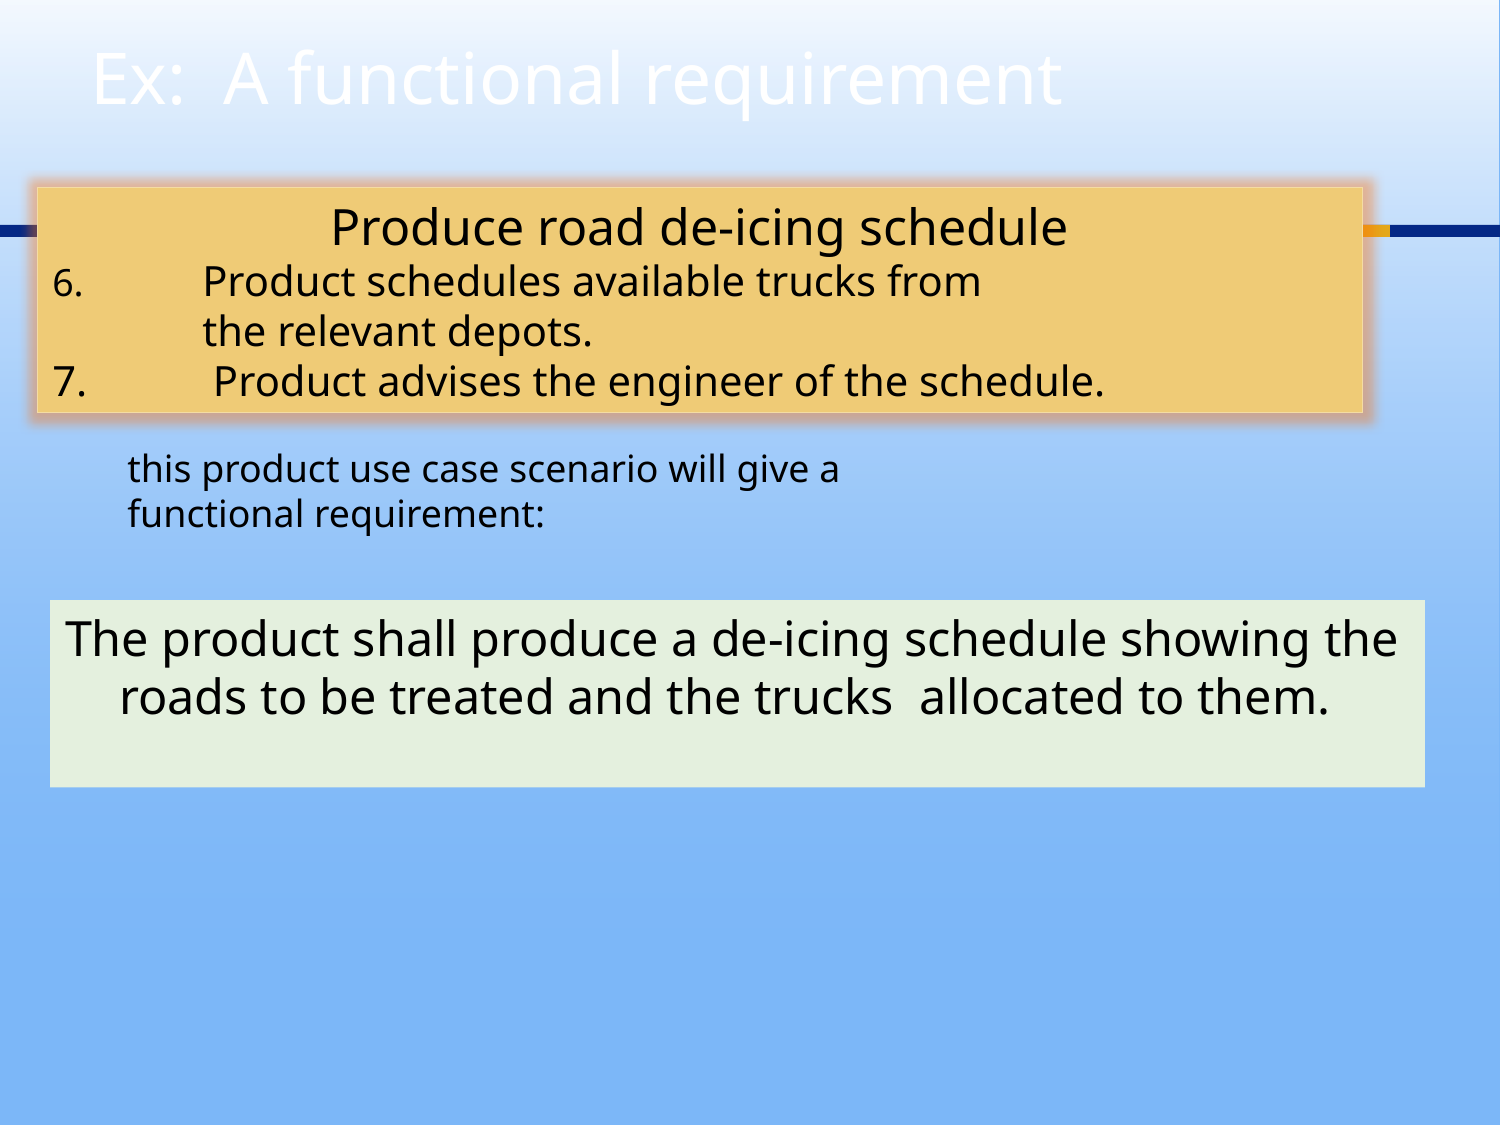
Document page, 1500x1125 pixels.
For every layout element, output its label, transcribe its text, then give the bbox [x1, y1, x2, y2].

title Ex: A functional requirement [75, 24, 1425, 213]
list The product shall produce a de-icing schedule showing the roads to be treated and the trucks allocated to them. [50, 600, 1425, 788]
text_box Produce road de-icing schedule 6. Product schedules available trucks from the relevant depots. 7. Product advises the engineer of the schedule. [37, 187, 1363, 413]
text_box this product use case scenario will give a functional requirement: [112, 437, 1338, 588]
